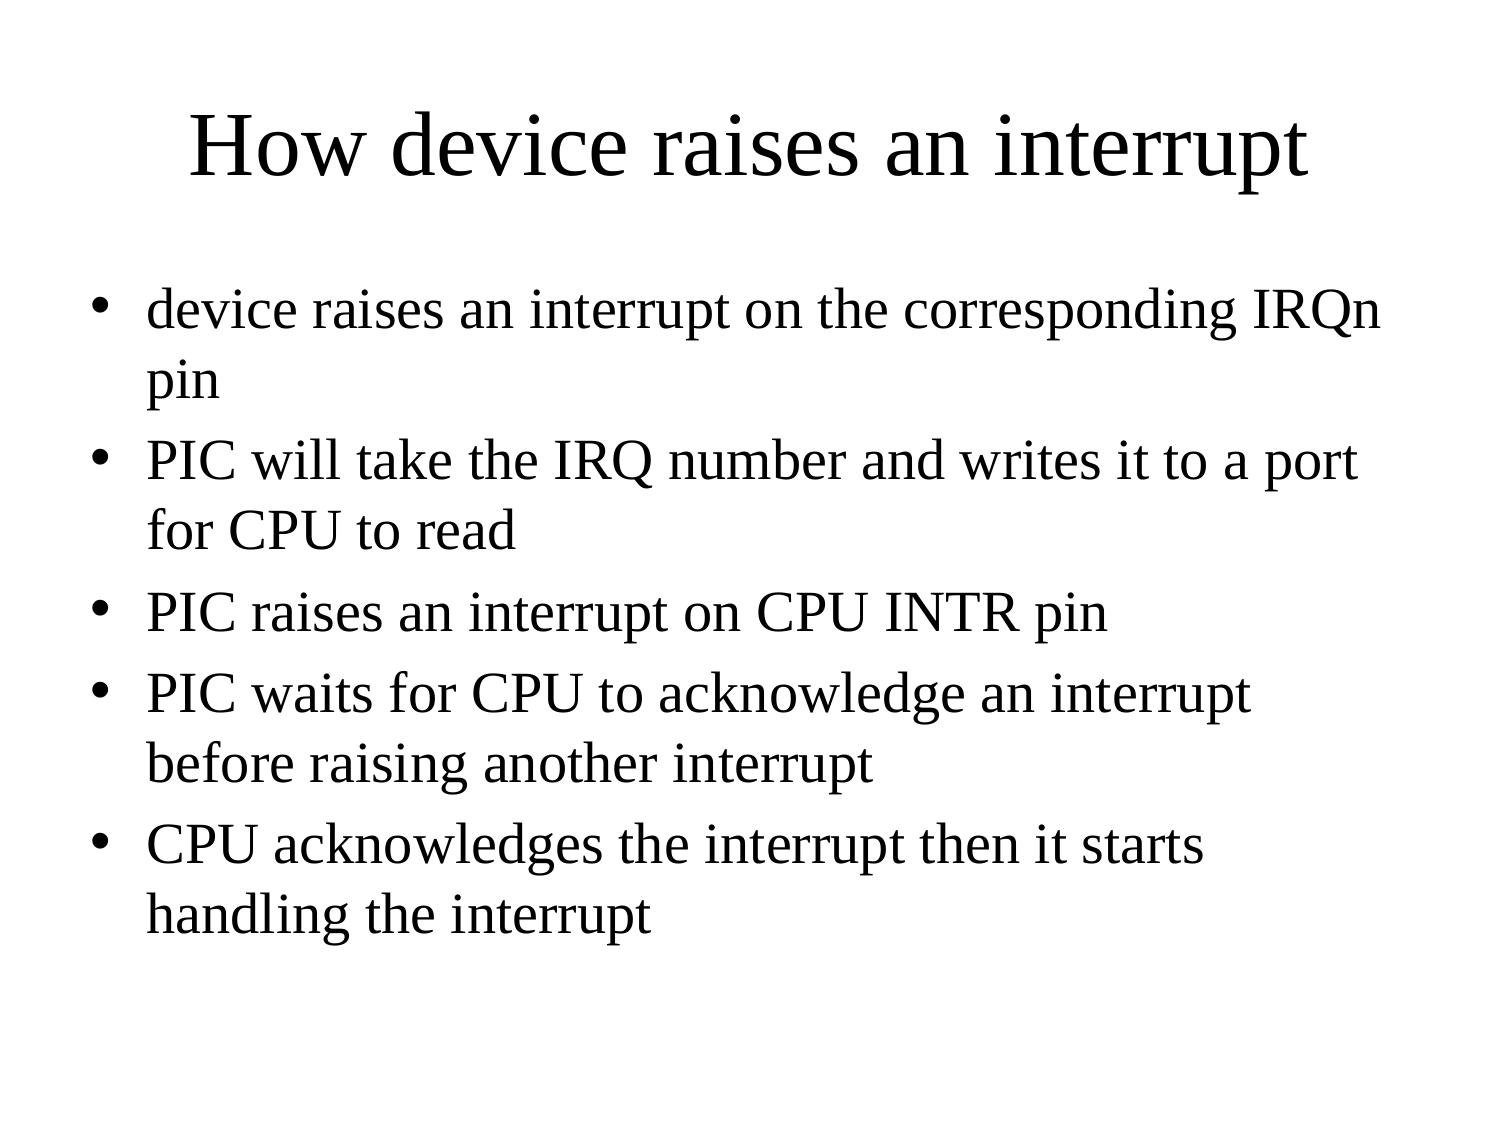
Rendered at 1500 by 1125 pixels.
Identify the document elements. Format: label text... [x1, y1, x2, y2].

list device raises an interrupt on the corresponding IRQn pin PIC will take the IRQ number and writes it to a port for CPU to read PIC raises an interrupt on CPU INTR pin PIC waits for CPU to acknowledge an interrupt before raising another interrupt CPU acknowledges the interrupt then it starts handling the interrupt [75, 262, 1425, 1005]
title How device raises an interrupt [75, 45, 1425, 233]
